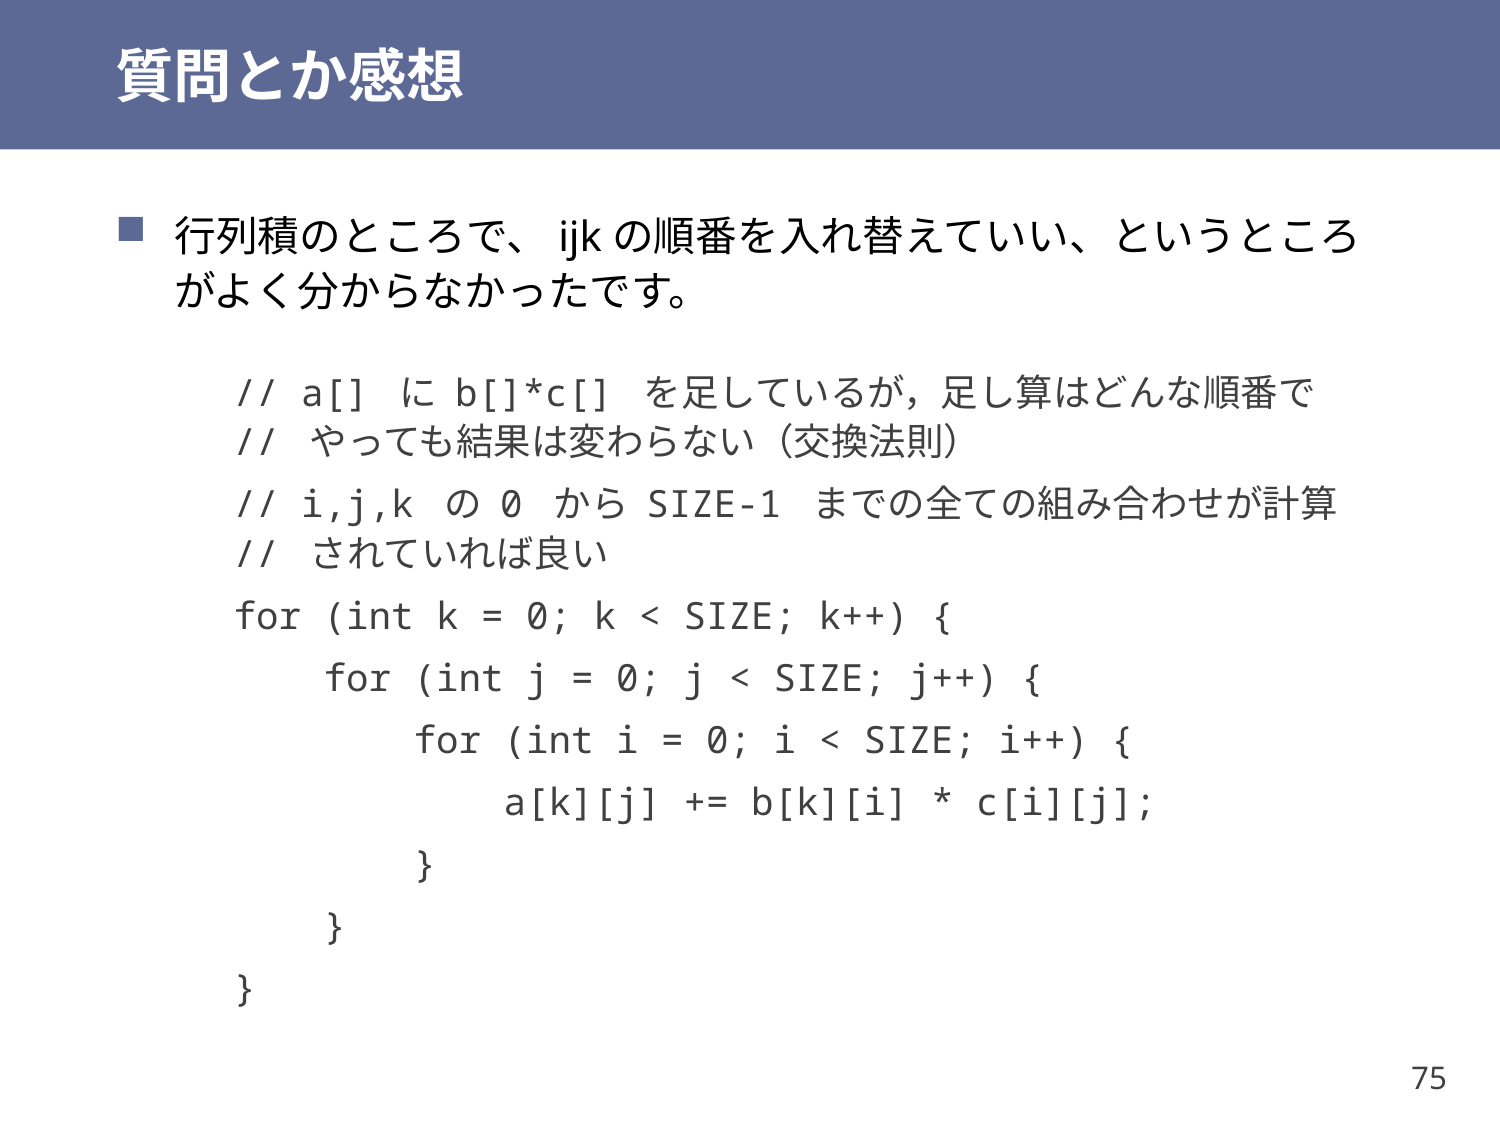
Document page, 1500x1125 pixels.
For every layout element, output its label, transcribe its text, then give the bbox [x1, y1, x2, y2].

title 質問とか感想 [100, 0, 1500, 150]
list 行列積のところで、ijkの順番を入れ替えていい、というところがよく分からなかったです。 [100, 178, 1400, 342]
text_box // a[] に b[]*c[] を足しているが，足し算はどんな順番で // やっても結果は変わらない（交換法則） // i,j,k の 0 から SIZE-1 までの全ての組み合わせが計算 // されていれば良い for (int k = 0; k < SIZE; k++) { for (int j = 0; j < SIZE; j++) { for (int i = 0; i < SIZE; i++) { a[k][j] += b[k][i] * c[i][j]; } } } [159, 518, 1385, 917]
